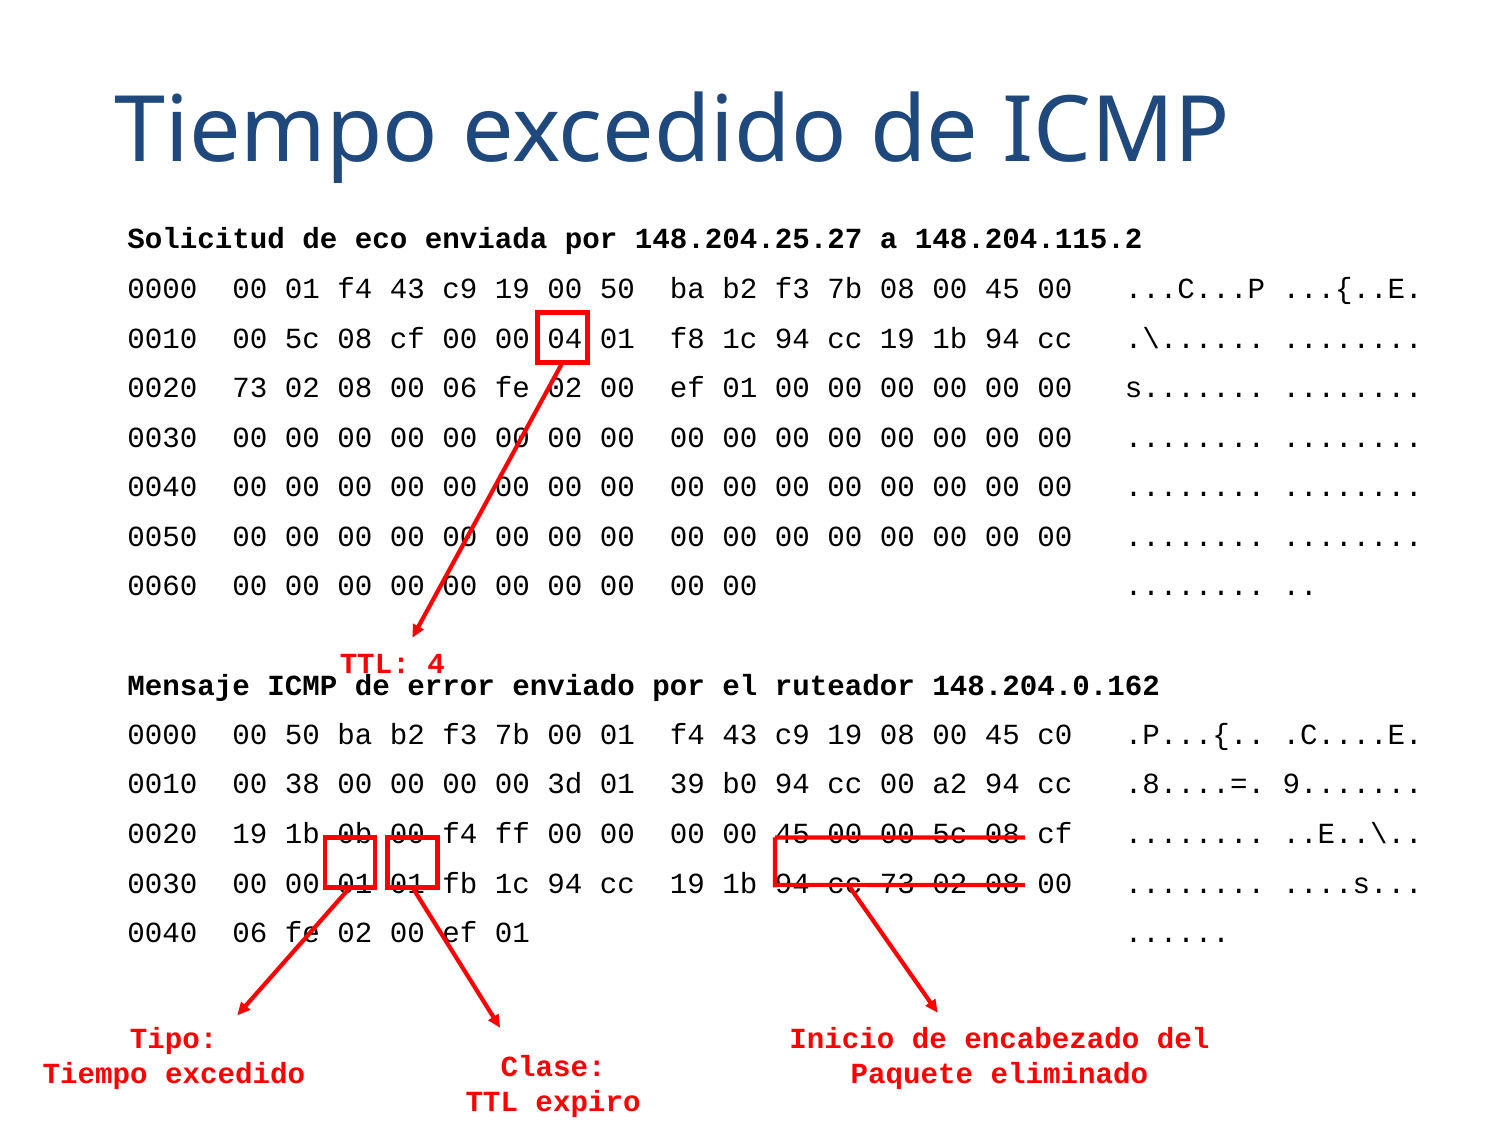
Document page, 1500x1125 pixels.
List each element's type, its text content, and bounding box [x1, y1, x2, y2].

text_box [537, 312, 588, 363]
text_box [238, 887, 351, 1012]
text_box Solicitud de eco enviada por 148.204.25.27 a 148.204.115.2 0000 00 01 f4 43 c9 19 00 50 ba b2 f3 7b 08 00 45 00 ...C...P ...{..E. 0010 00 5c 08 cf 00 00 04 01 f8 1c 94 cc 19 1b 94 cc .\...... ........ 0020 73 02 08 00 06 fe 02 00 ef 01 00 00 00 00 00 00 s....... ........ 0030 00 00 00 00 00 00 00 00 00 00 00 00 00 00 00 00 ........ ........ 0040 00 00 00 00 00 00 00 00 00 00 00 00 00 00 00 00 ........ ........ 0050 00 00 00 00 00 00 00 00 00 00 00 00 00 00 00 00 ........ ........ 0060 00 00 00 00 00 00 00 00 00 00 ........ .. Mensaje ICMP de error enviado por el ruteador 148.204.0.162 0000 00 50 ba b2 f3 7b 00 01 f4 43 c9 19 08 00 45 c0 .P...{.. .C....E. 0010 00 38 00 00 00 00 3d 01 39 b0 94 cc 00 a2 94 cc .8....=. 9....... 0020 19 1b 0b 00 f4 ff 00 00 00 00 45 00 00 5c 08 cf ........ ..E..\.. 0030 00 00 01 01 fb 1c 94 cc 19 1b 94 cc 73 02 08 00 ........ ....s... 0040 06 fe 02 00 ef 01 ...... [112, 212, 1500, 1006]
text_box TTL: 4 [324, 637, 460, 688]
text_box [324, 837, 375, 888]
text_box [849, 887, 938, 1012]
text_box [412, 887, 500, 1028]
text_box [412, 362, 563, 637]
text_box [387, 837, 438, 888]
text_box Inicio de encabezado del Paquete eliminado [774, 1012, 1225, 1098]
text_box Tiempo excedido de ICMP [99, 0, 1375, 188]
text_box Tipo: Tiempo excedido [27, 1012, 320, 1098]
text_box Clase: TTL expiro [450, 1040, 656, 1125]
